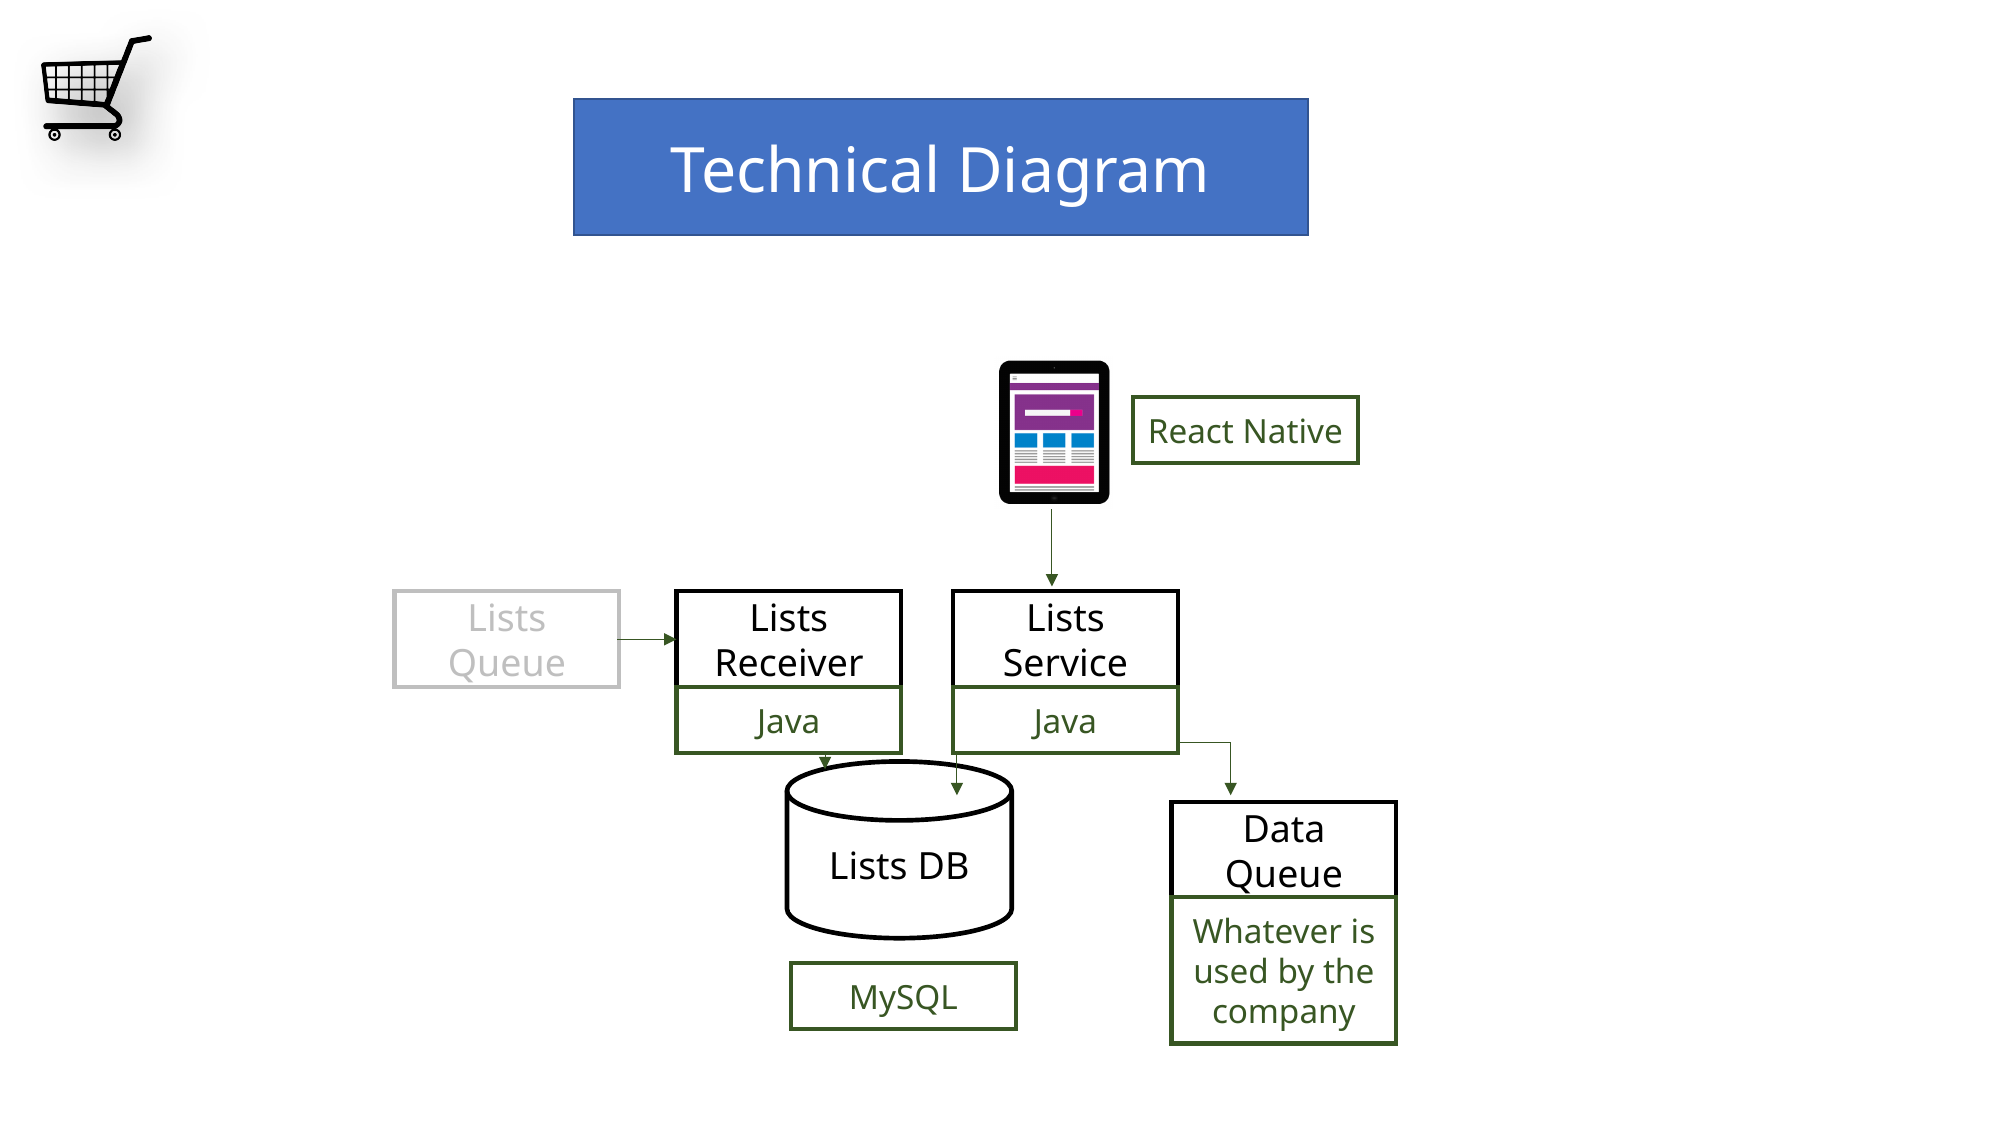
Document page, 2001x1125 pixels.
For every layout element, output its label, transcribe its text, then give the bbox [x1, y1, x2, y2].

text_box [1129, 694, 1235, 792]
text_box Java [952, 686, 1179, 754]
text_box Lists DB [785, 760, 1013, 940]
text_box Lists Service [952, 590, 1179, 686]
text_box Whatever is used by the company [1171, 896, 1397, 1045]
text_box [765, 710, 848, 747]
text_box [946, 697, 1055, 786]
text_box Lists Receiver [675, 590, 902, 686]
text_box Technical Diagram [573, 98, 1309, 236]
text_box MySQL [790, 962, 1017, 1030]
picture [994, 356, 1113, 509]
text_box Java [675, 686, 902, 754]
text_box Lists Queue [394, 590, 620, 688]
text_box React Native [1132, 396, 1359, 464]
picture [41, 35, 152, 141]
text_box Data Queue [1171, 801, 1397, 896]
